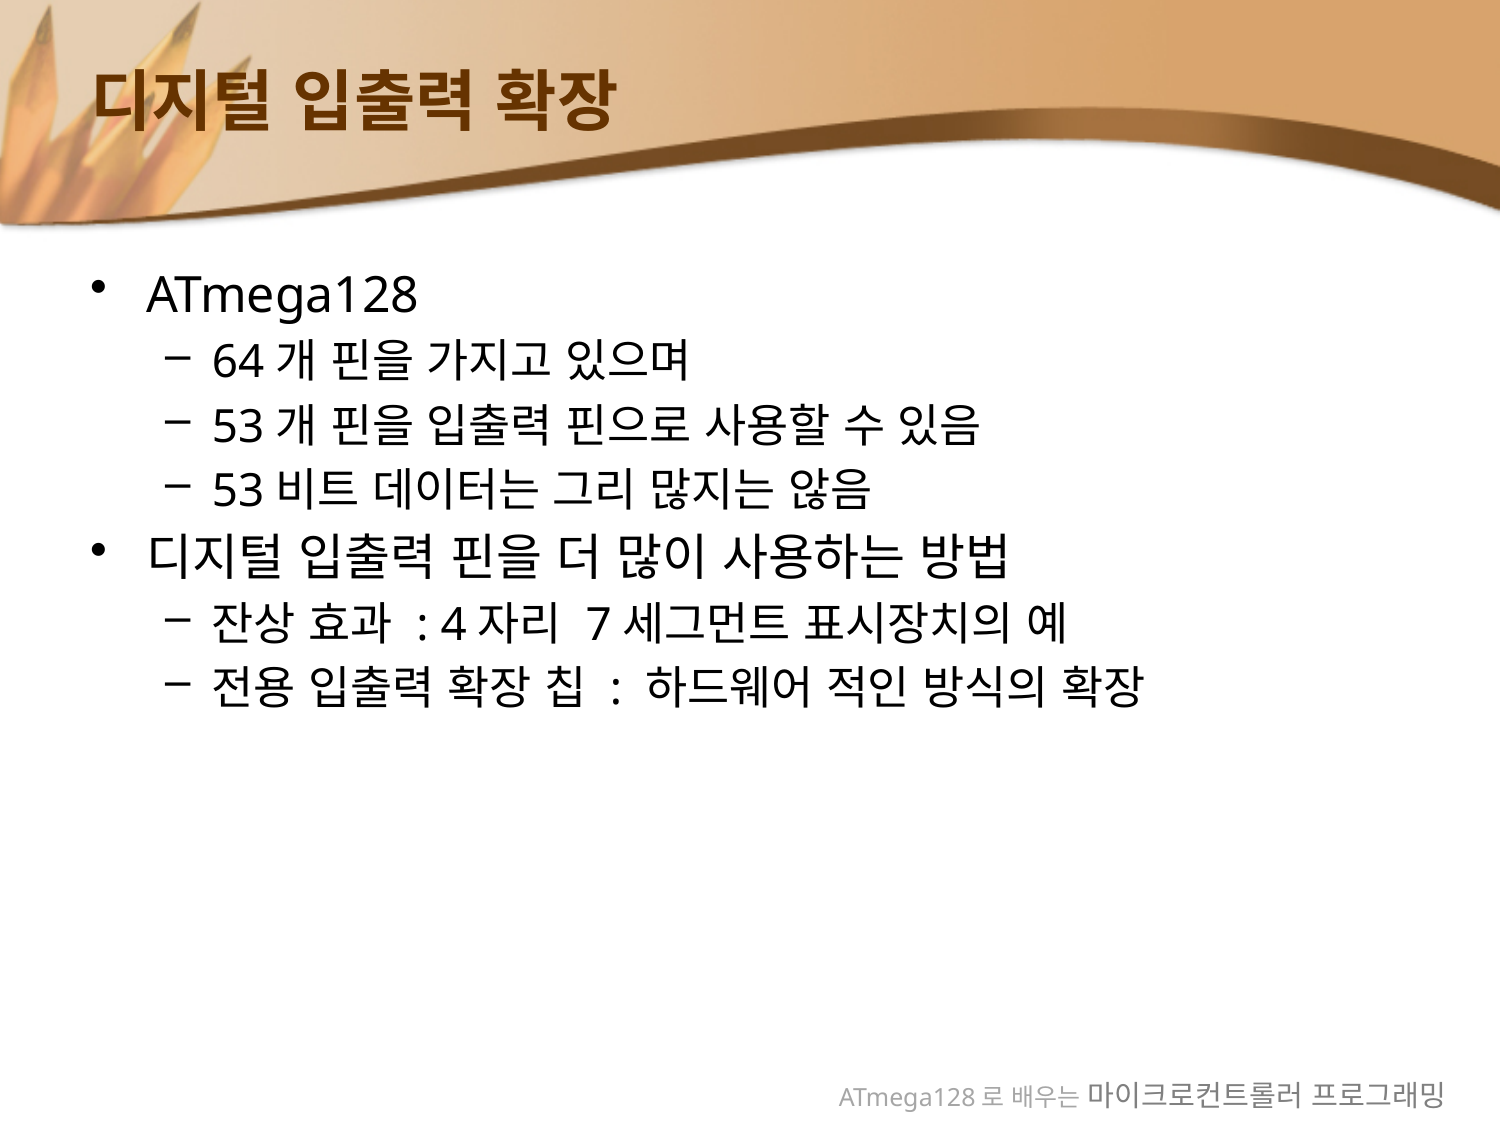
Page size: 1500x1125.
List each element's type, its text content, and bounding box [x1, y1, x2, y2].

list ATmega128 64개 핀을 가지고 있으며 53개 핀을 입출력 핀으로 사용할 수 있음 53비트 데이터는 그리 많지는 않음 디지털 입출력 핀을 더 많이 사용하는 방법 잔상 효과 : 4자리 7세그먼트 표시장치의 예 전용 입출력 확장 칩 : 하드웨어 적인 방식의 확장 [75, 255, 1425, 1047]
title 디지털 입출력 확장 [75, 47, 1140, 149]
picture [0, 0, 1500, 1125]
